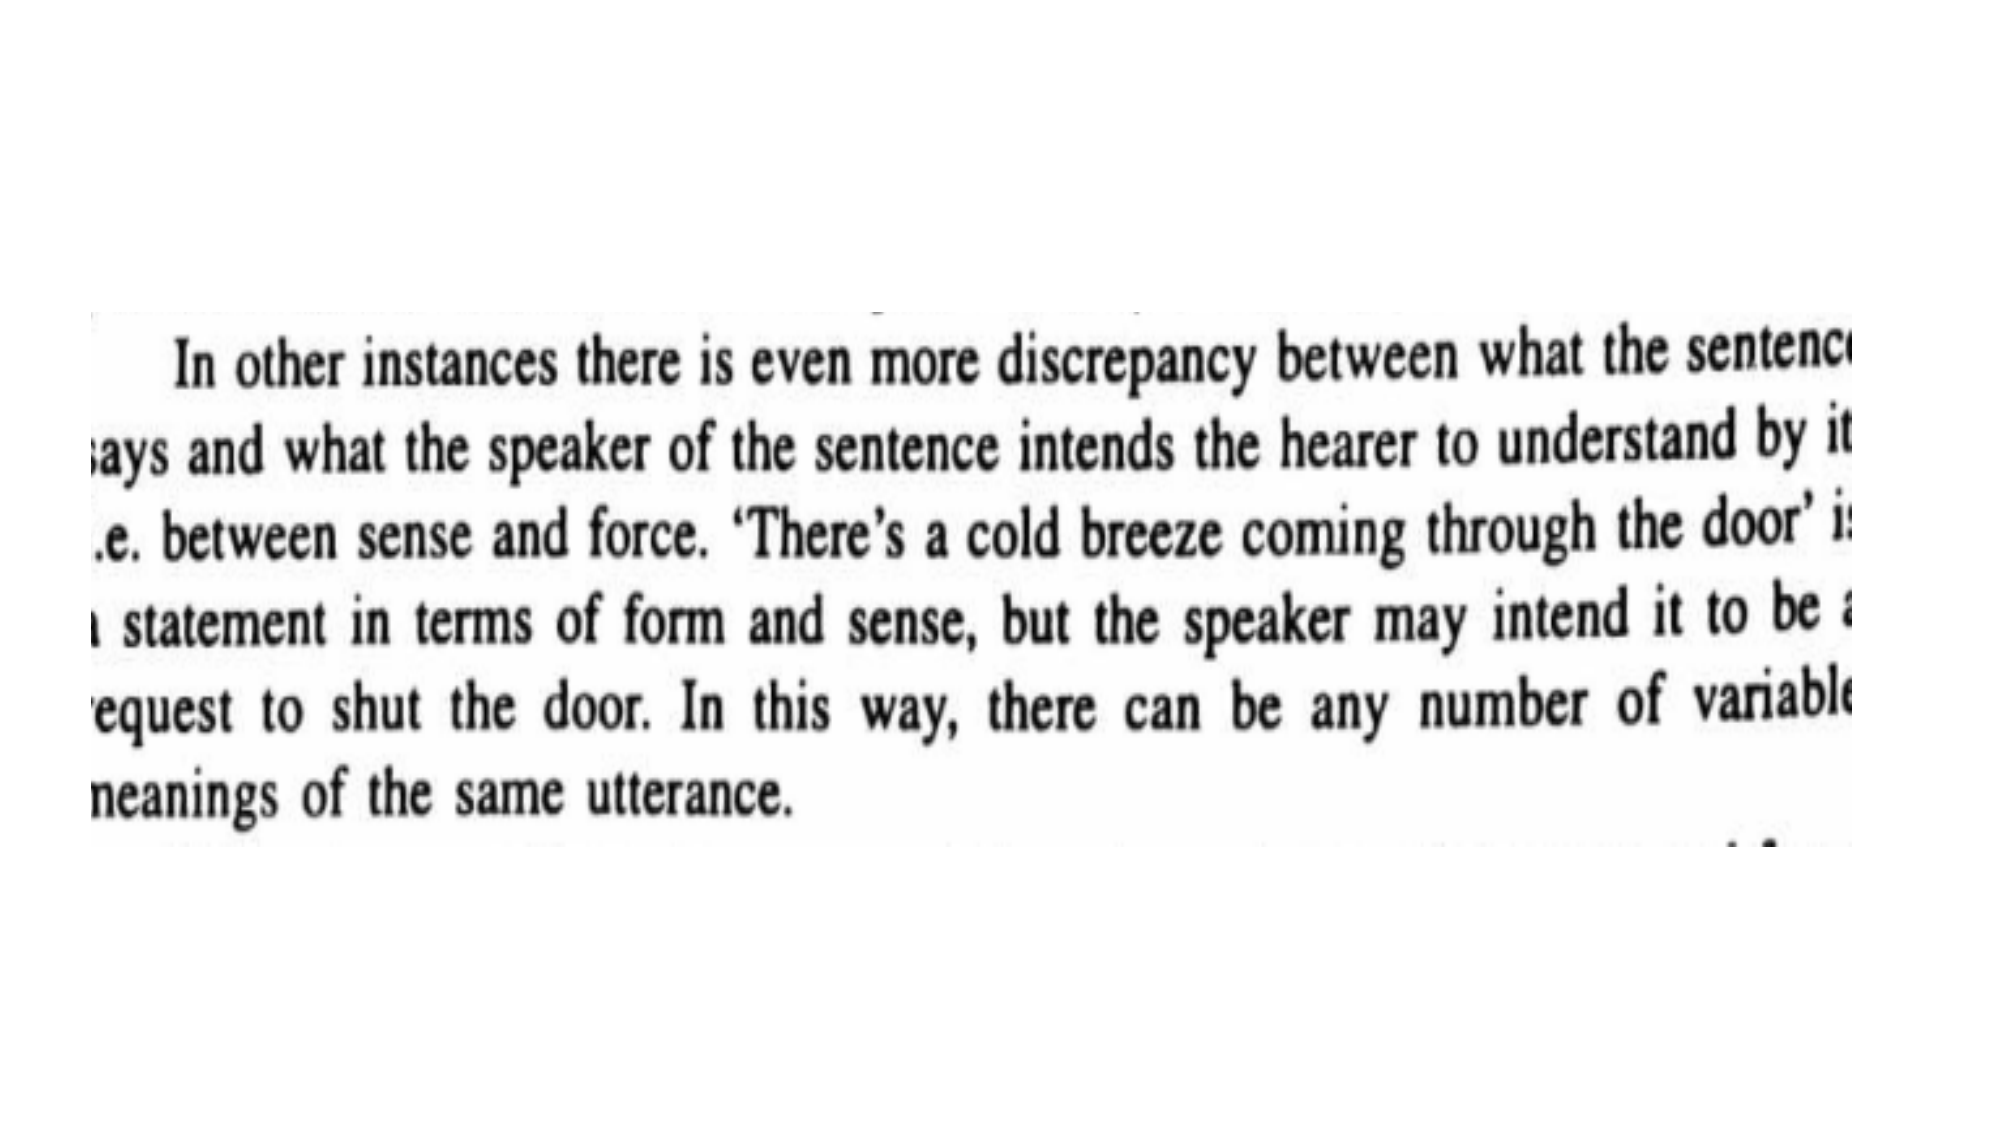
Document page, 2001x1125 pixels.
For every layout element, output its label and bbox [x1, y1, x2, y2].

list [91, 312, 1851, 847]
